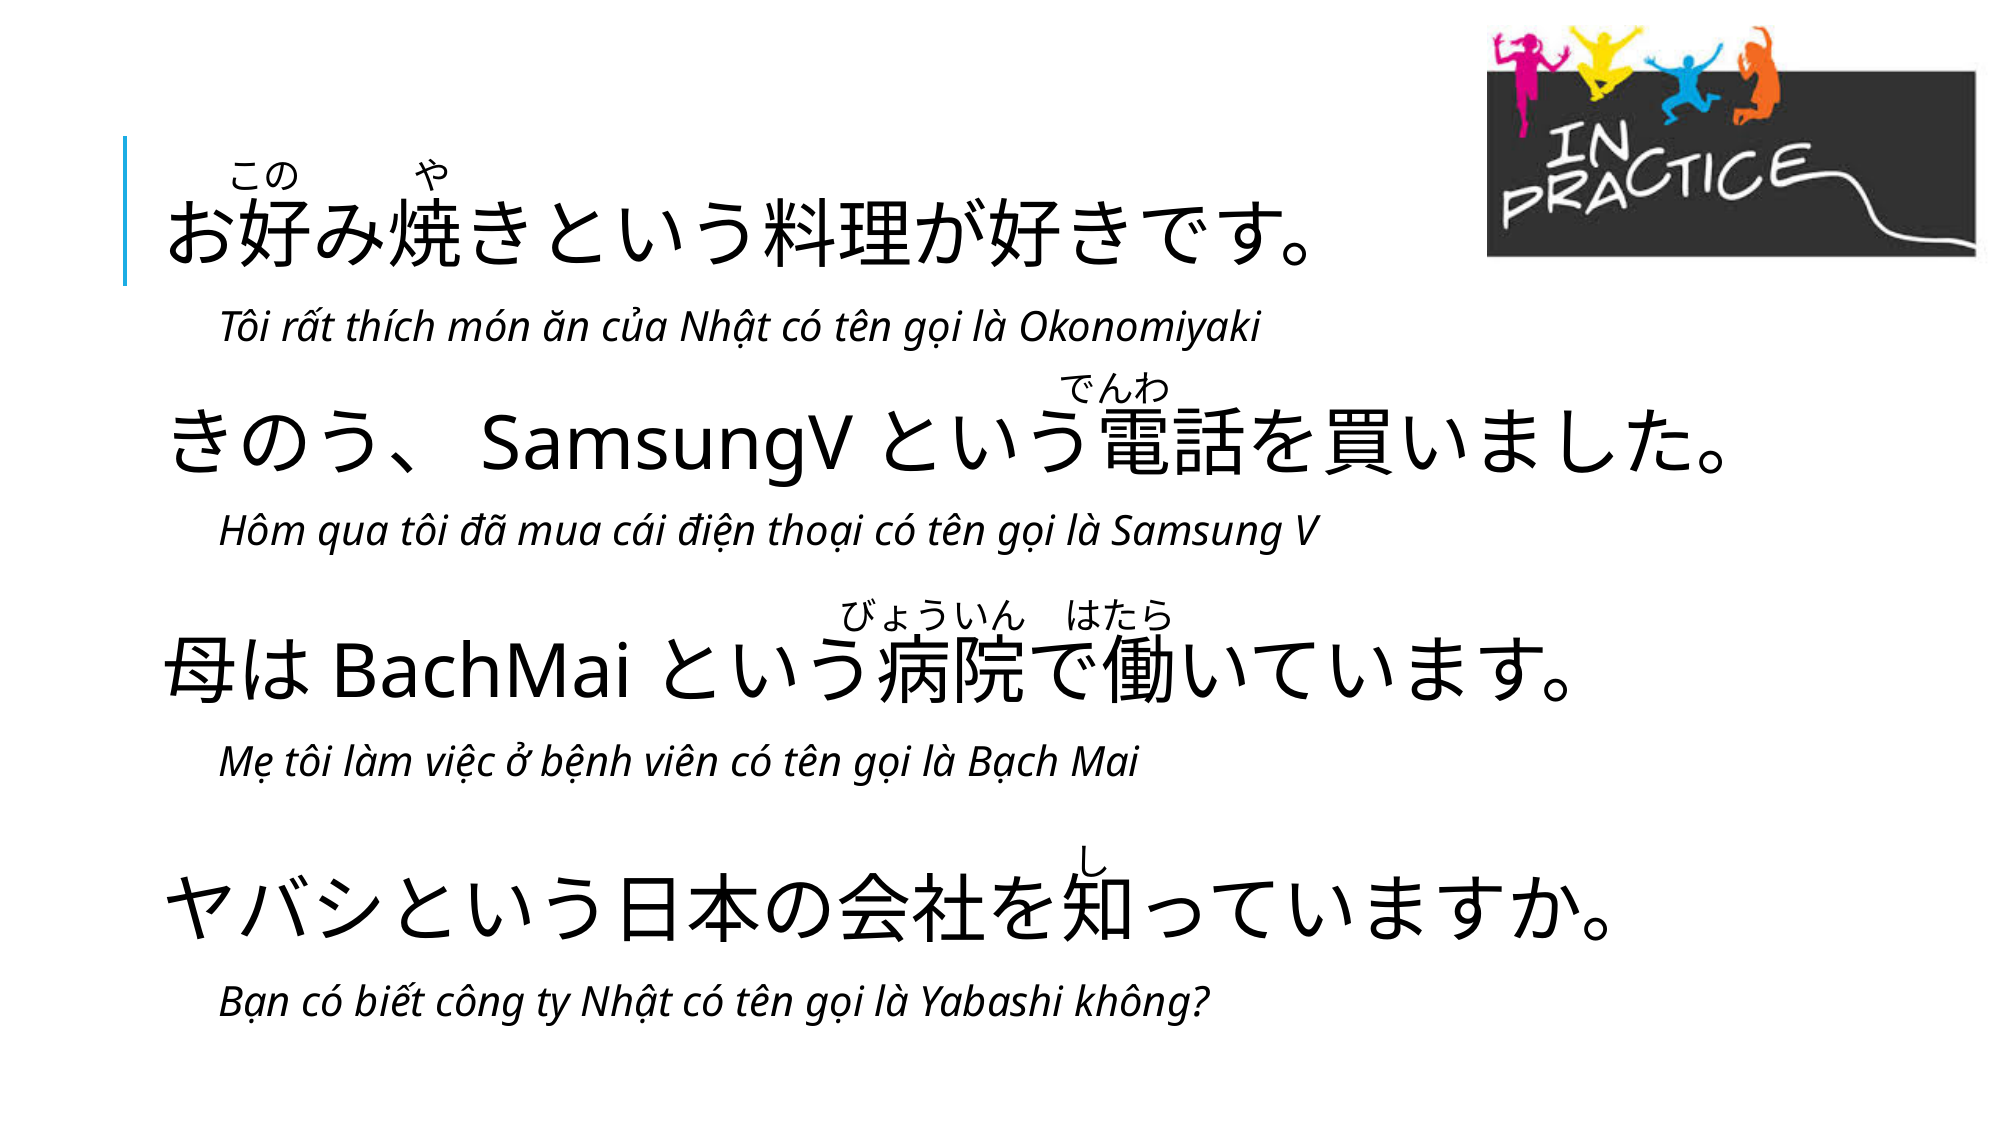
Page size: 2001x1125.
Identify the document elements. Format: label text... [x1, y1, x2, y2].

text_box し [1048, 830, 1471, 891]
text_box 母はBachMaiという病院で働いています。 [136, 614, 1761, 720]
text_box ヤバシという日本の会社を知っていますか。 [136, 854, 1761, 959]
text_box Bạn có biết công ty Nhật có tên gọi là Yabashi không? [192, 967, 1350, 1033]
text_box Mẹ tôi làm việc ở bệnh viên có tên gọi là Bạch Mai [192, 727, 1350, 793]
picture [1487, 25, 2000, 265]
text_box きのう、SamsungVという電話を買いました。 [136, 387, 1761, 493]
text_box この や [200, 145, 638, 205]
text_box でんわ [1032, 357, 1471, 418]
text_box びょういん はたら [813, 584, 1252, 645]
text_box Hôm qua tôi đã mua cái điện thoại có tên gọi là Samsung V [192, 496, 1350, 561]
text_box Tôi rất thích món ăn của Nhật có tên gọi là Okonomiyaki [192, 291, 1350, 357]
text_box お好み焼きという料理が好きです。 [136, 179, 1761, 284]
